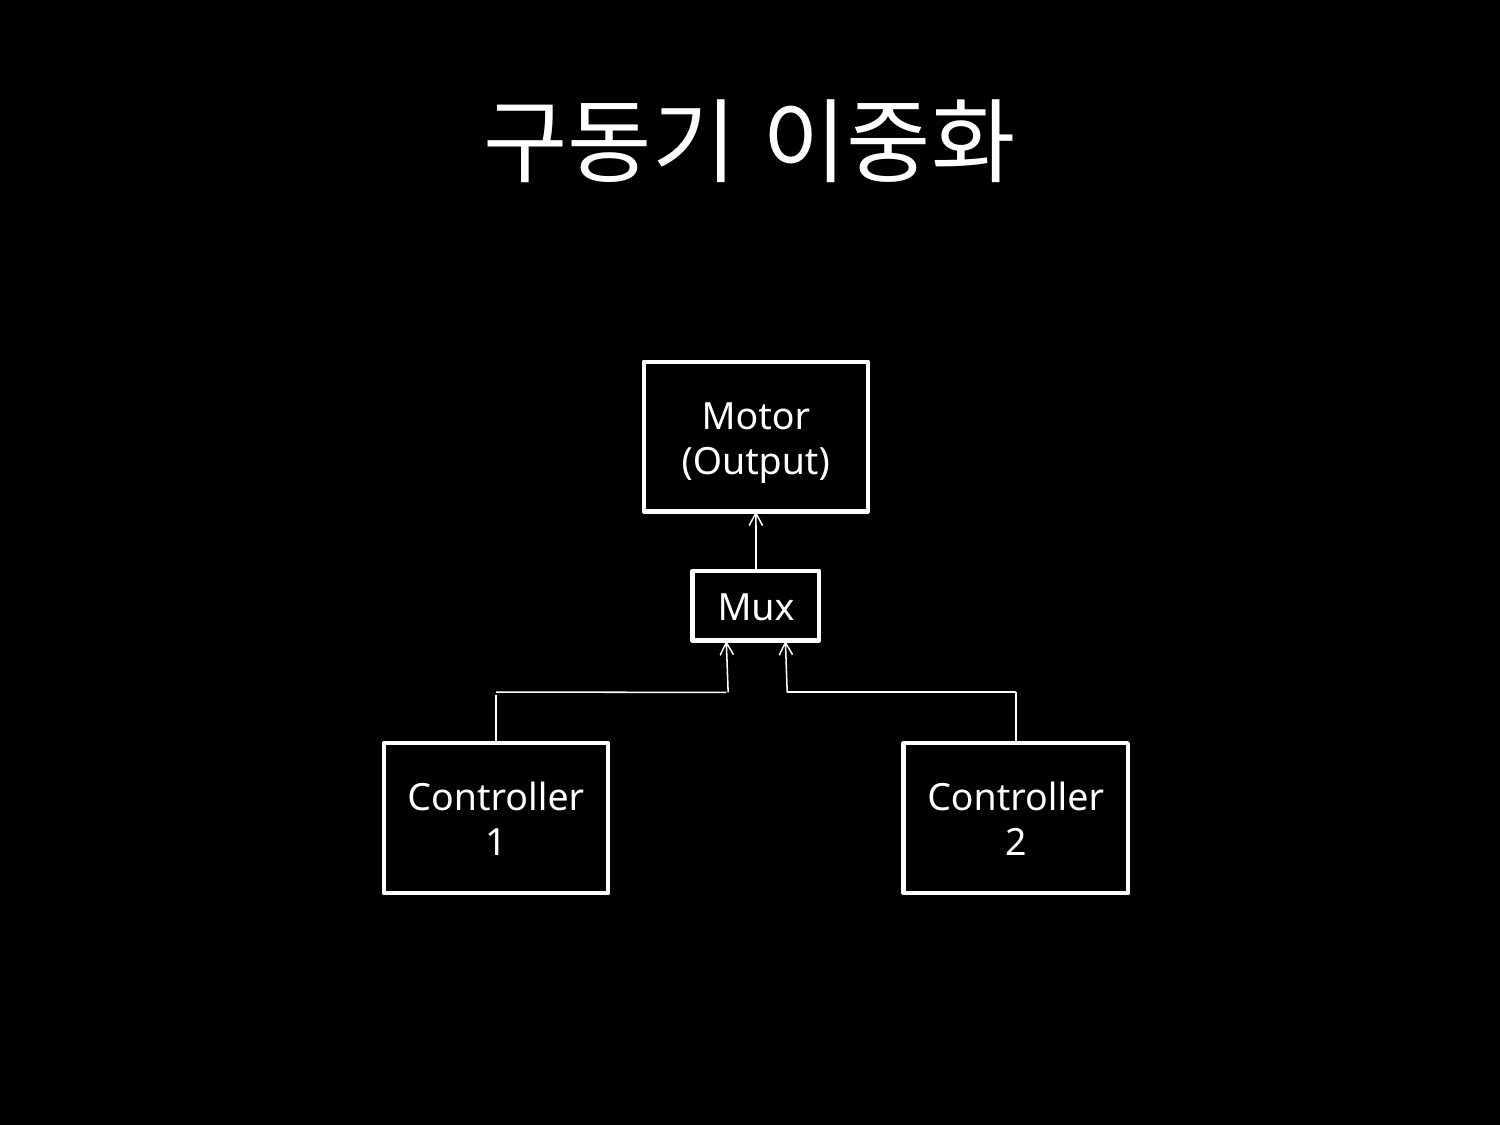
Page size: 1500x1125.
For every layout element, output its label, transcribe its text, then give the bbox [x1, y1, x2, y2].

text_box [383, 361, 1129, 894]
title 구동기 이중화 [75, 45, 1425, 233]
